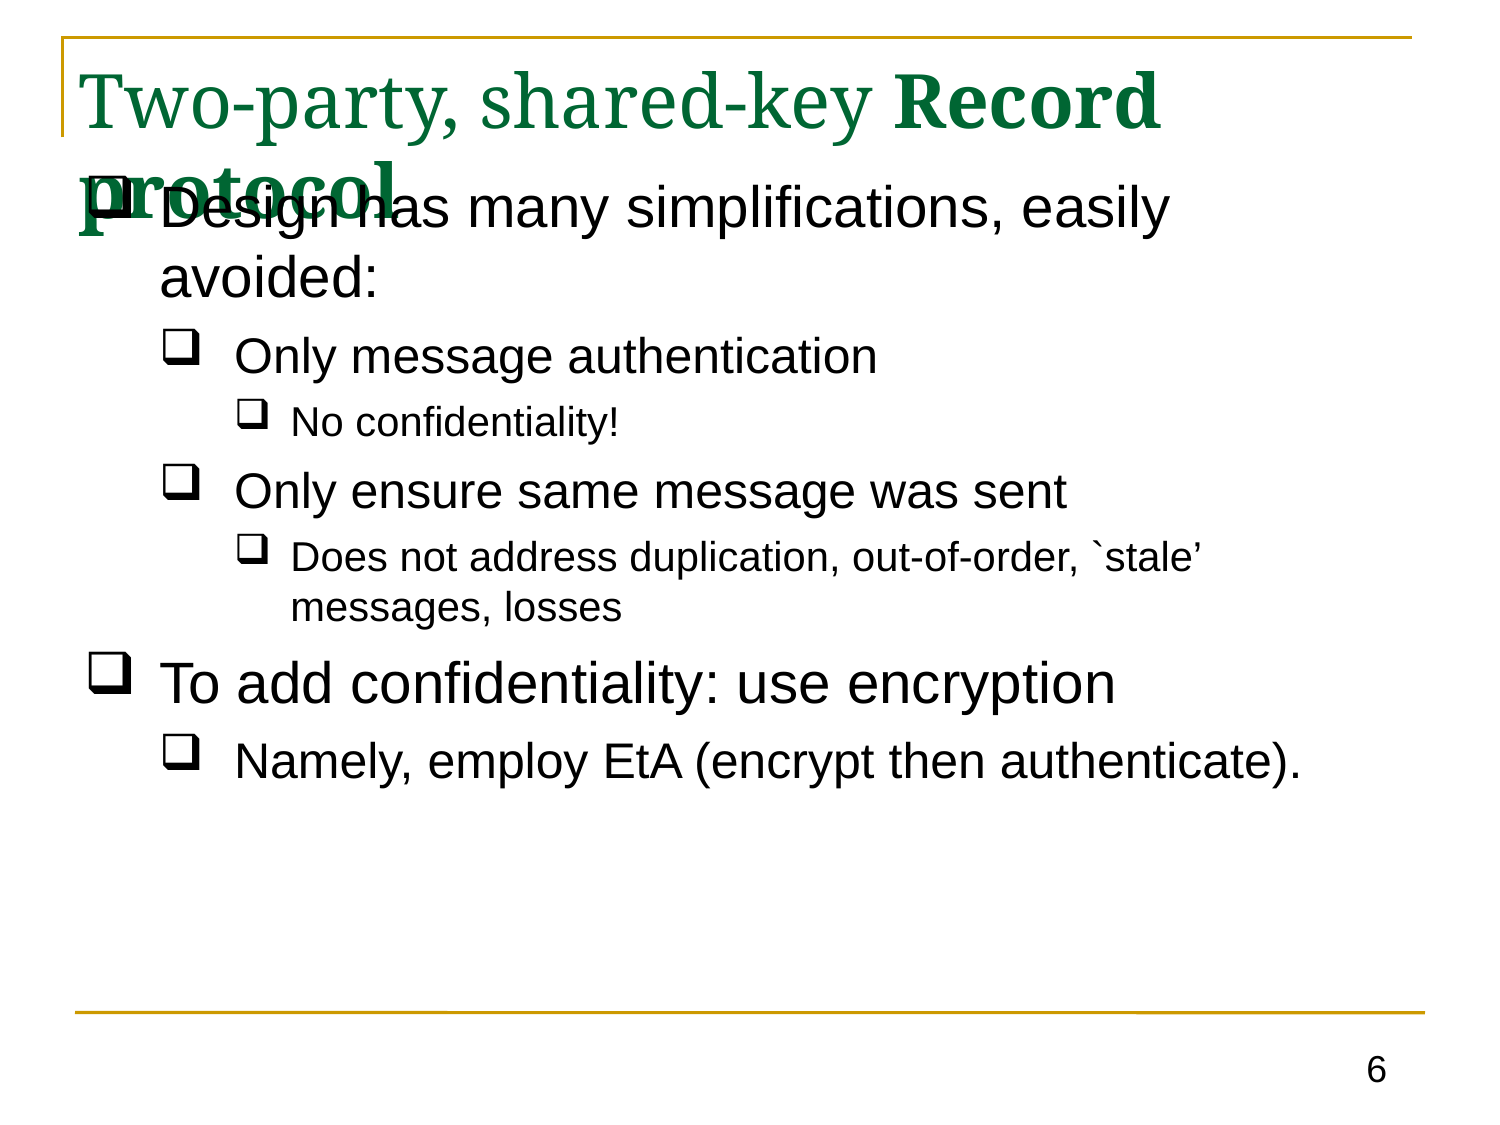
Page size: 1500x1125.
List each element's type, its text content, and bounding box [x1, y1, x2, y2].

text_box 6 [1351, 1023, 1424, 1098]
list Design has many simplifications, easily avoided: Only message authentication No confidentiality! Only ensure same message was sent Does not address duplication, out-of-order, `stale’ messages, losses To add confidentiality: use encryption Namely, employ EtA (encrypt then authenticate). [69, 161, 1420, 979]
title Two-party, shared-key Record protocol [63, 45, 1425, 174]
